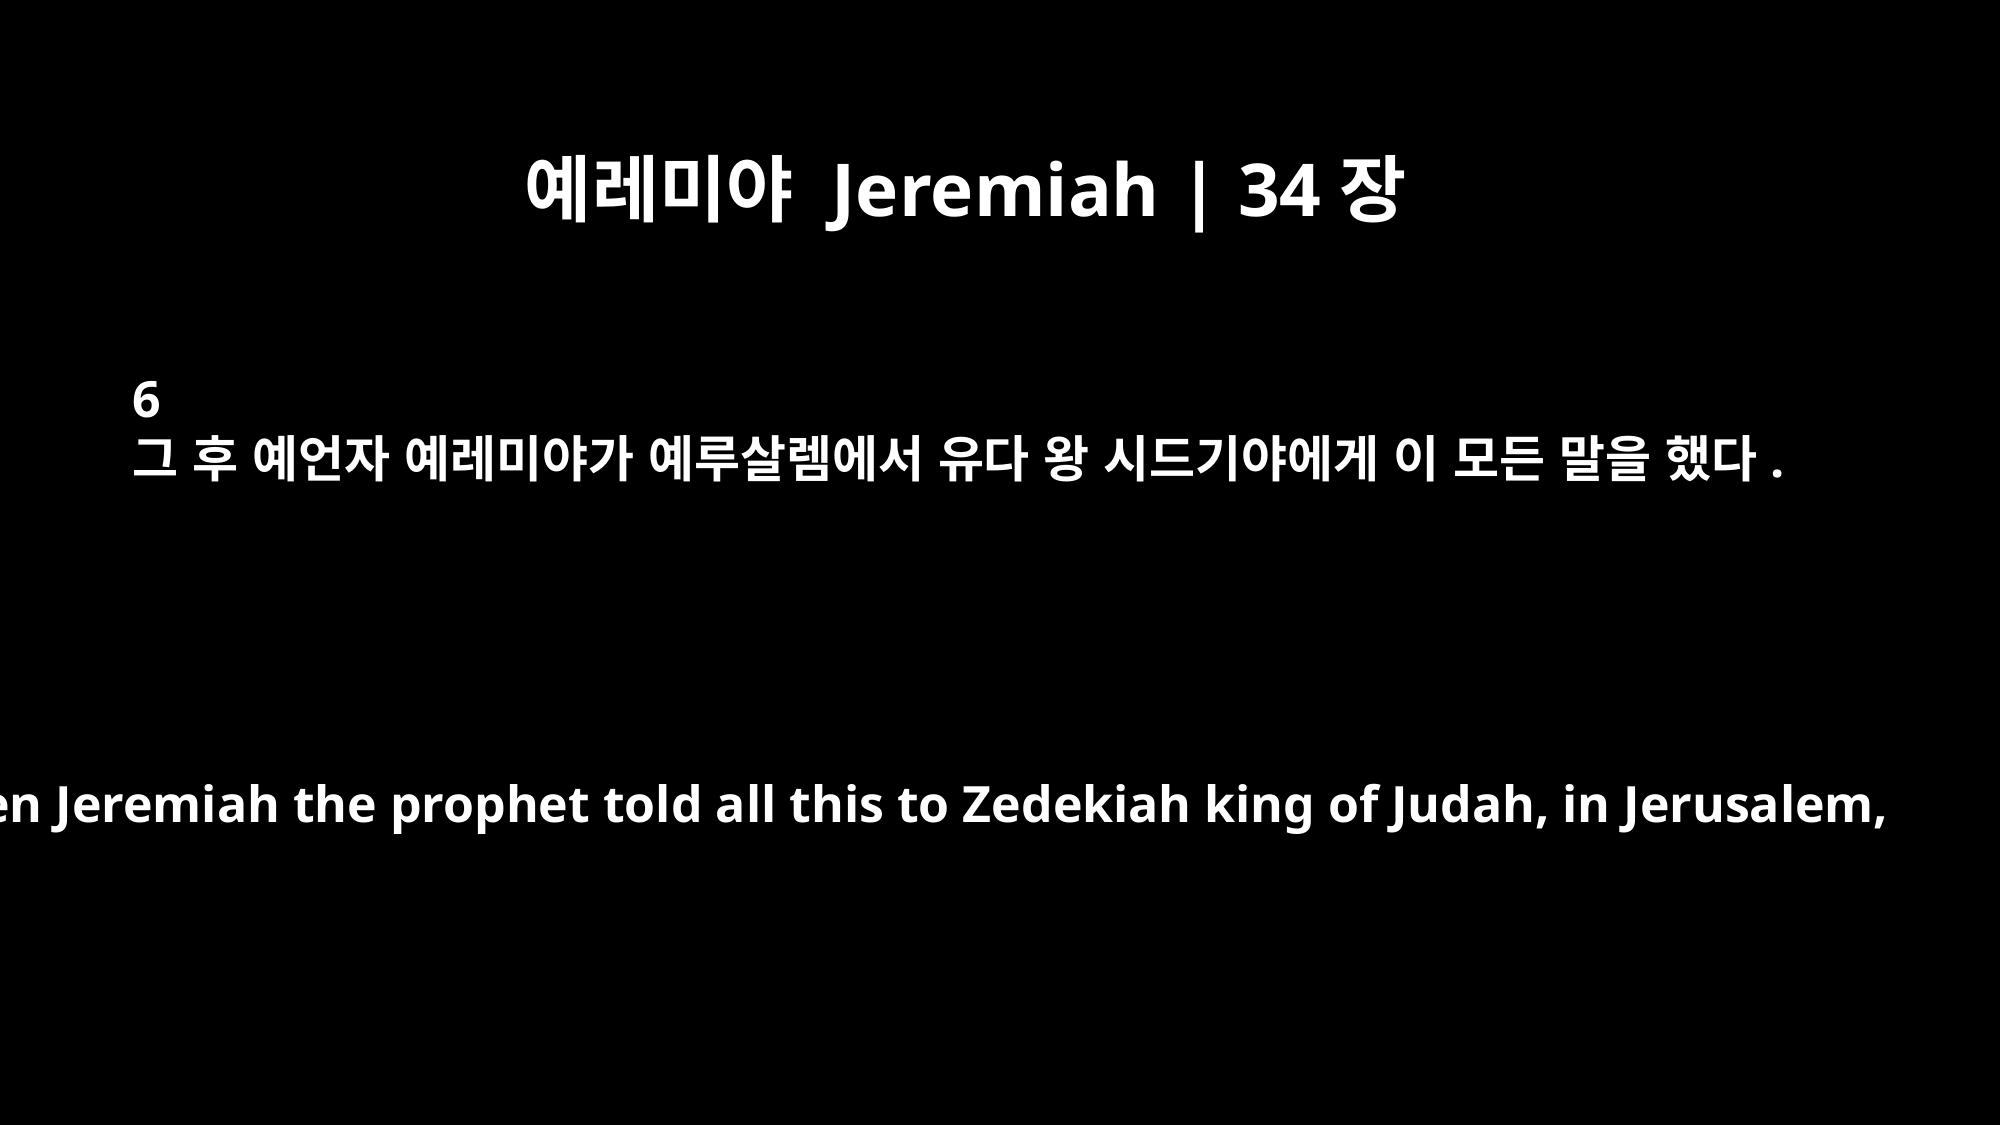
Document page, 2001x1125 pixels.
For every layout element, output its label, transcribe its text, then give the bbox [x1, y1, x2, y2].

text_box 6 그 후 예언자 예레미야가 예루살렘에서 유다 왕 시드기야에게 이 모든 말을 했다. [117, 359, 1800, 495]
text_box 예레미야 Jeremiah | 34장 [510, 136, 1422, 239]
text_box Then Jeremiah the prophet told all this to Zedekiah king of Judah, in Jerusalem, [0, 764, 1904, 840]
